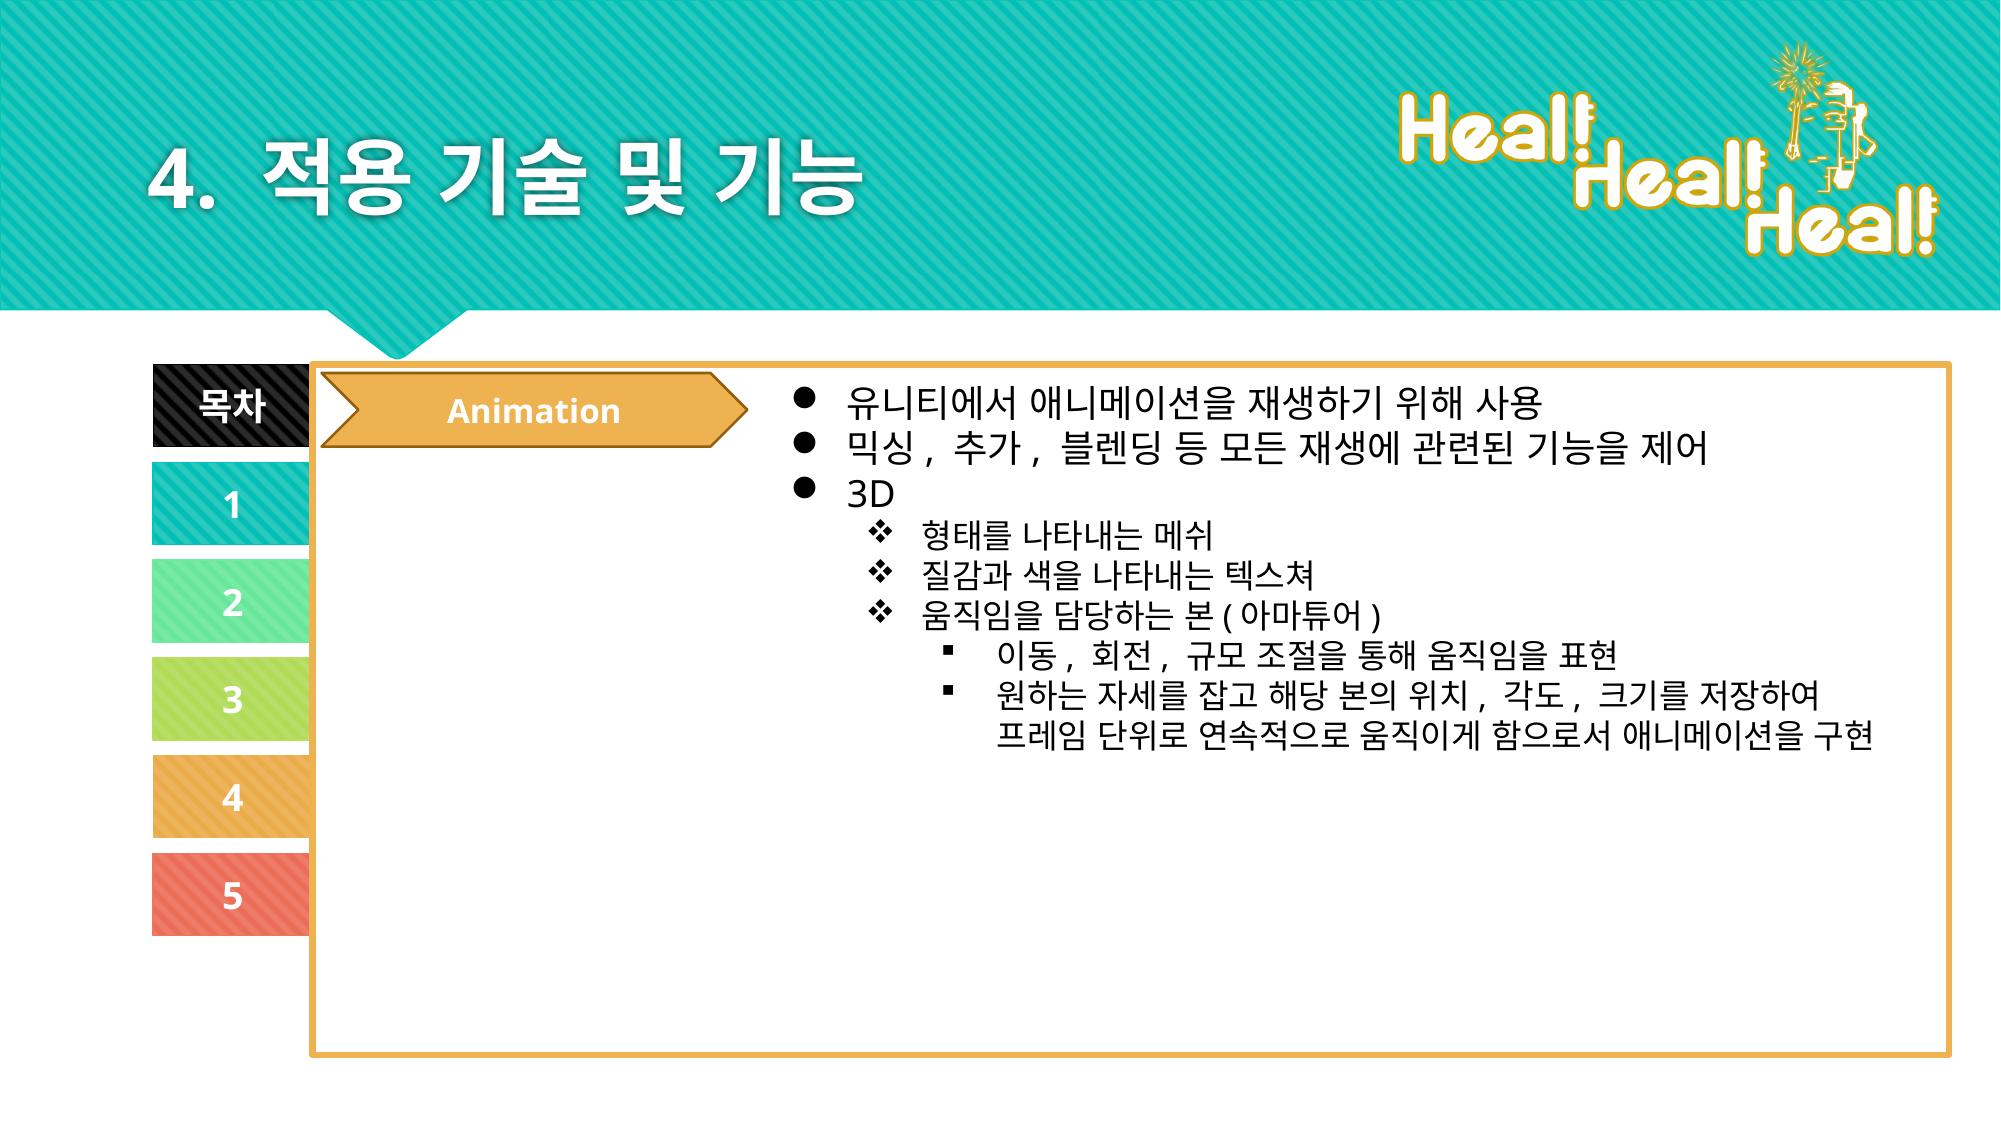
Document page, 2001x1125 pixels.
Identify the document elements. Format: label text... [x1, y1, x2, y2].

text_box 유니티에서 애니메이션을 재생하기 위해 사용 믹싱, 추가, 블렌딩 등 모든 재생에 관련된 기능을 제어 3D 형태를 나타내는 메쉬 질감과 색을 나타내는 텍스쳐 움직임을 담당하는 본(아마튜어) 이동, 회전, 규모 조절을 통해 움직임을 표현 원하는 자세를 잡고 해당 본의 위치, 각도, 크기를 저장하여 프레임 단위로 연속적으로 움직이게 함으로서 애니메이션을 구현 [775, 372, 1902, 763]
picture [1371, 31, 1949, 284]
text_box 1 [152, 462, 312, 545]
text_box 4 [153, 755, 312, 838]
text_box [312, 364, 1949, 1056]
text_box 목차 [153, 364, 312, 447]
text_box 3 [152, 657, 312, 741]
text_box Animation [320, 371, 749, 448]
text_box 5 [152, 853, 312, 936]
text_box 2 [152, 559, 312, 643]
title 4. 적용 기술 및 기능 [132, 73, 1371, 233]
